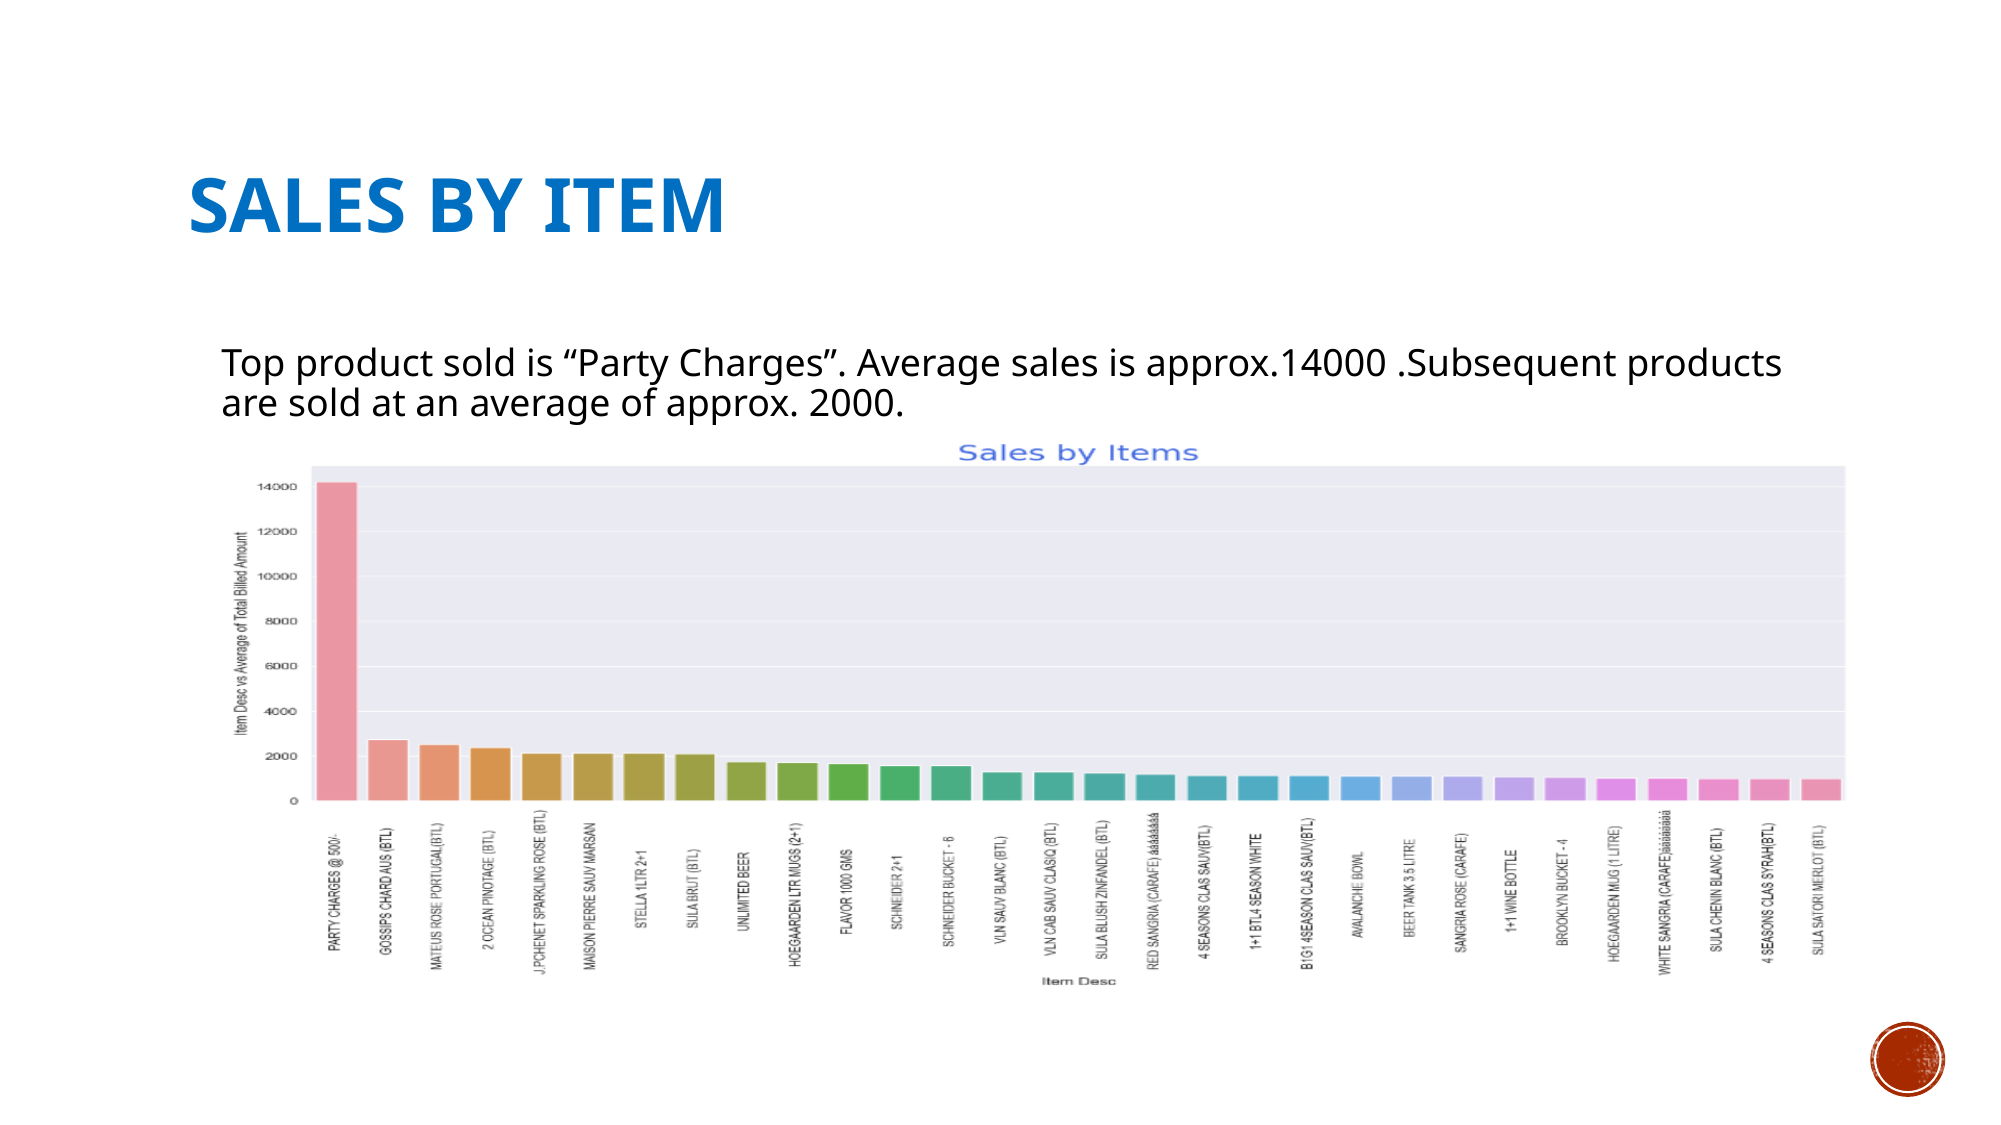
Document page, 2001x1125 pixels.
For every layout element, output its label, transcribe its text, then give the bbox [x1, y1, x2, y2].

picture [206, 438, 1862, 990]
text_box Top product sold is “Party Charges”. Average sales is approx.14000 .Subsequent products are sold at an average of approx. 2000. [206, 249, 1863, 437]
title Sales by ITEM [173, 73, 1228, 344]
